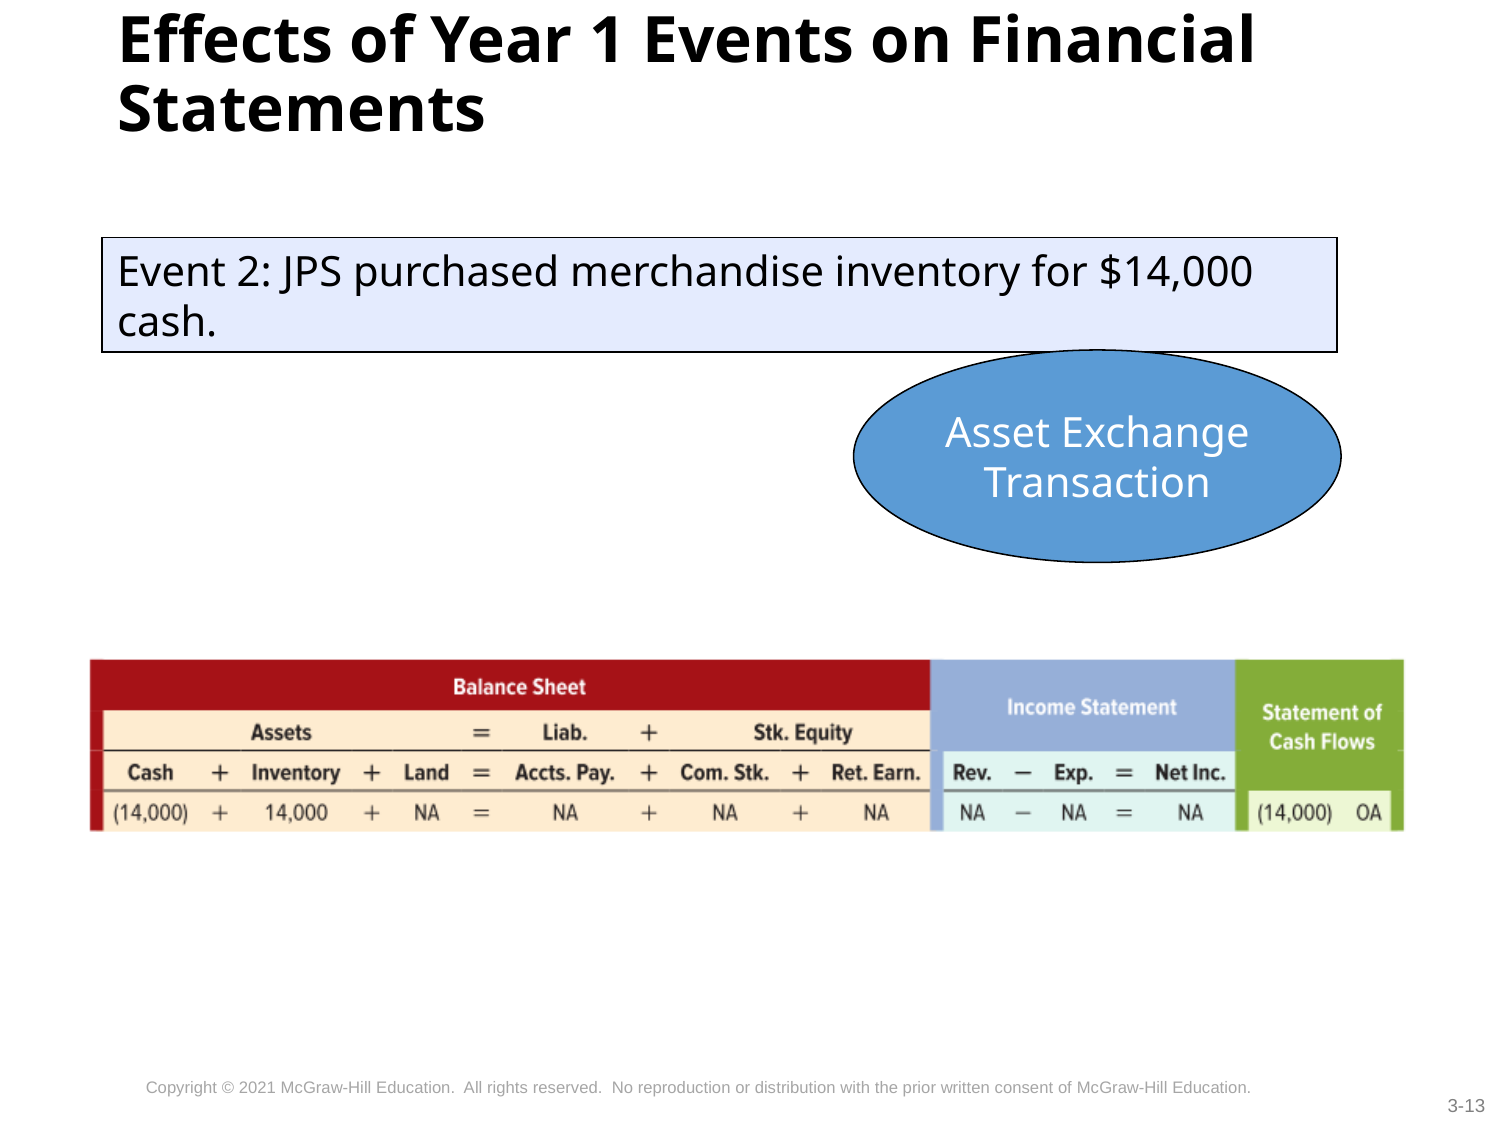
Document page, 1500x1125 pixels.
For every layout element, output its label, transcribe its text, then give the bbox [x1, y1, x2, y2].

text_box Asset Exchange Transaction [853, 349, 1342, 563]
text_box Event 2: JPS purchased merchandise inventory for $14,000 cash. [102, 237, 1338, 353]
title Effects of Year 1 Events on Financial Statements [102, 0, 1397, 154]
picture [84, 649, 1415, 843]
